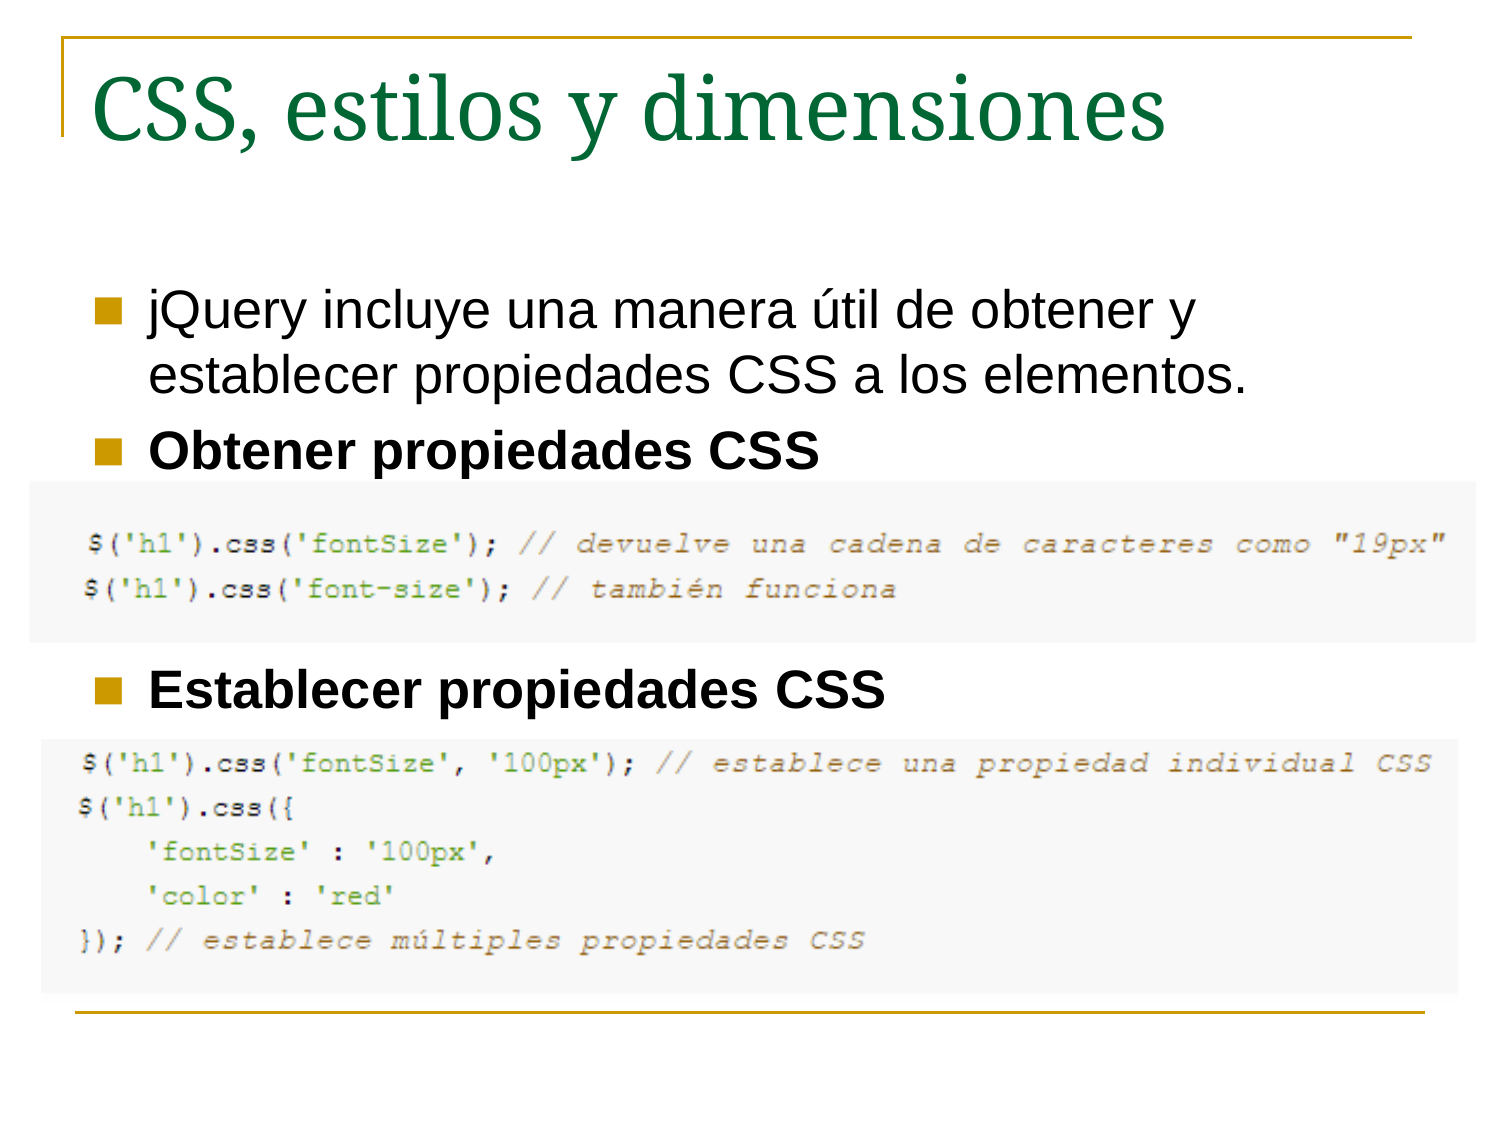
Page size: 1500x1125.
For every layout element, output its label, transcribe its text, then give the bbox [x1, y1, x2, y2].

list jQuery incluye una manera útil de obtener y establecer propiedades CSS a los elementos. Obtener propiedades CSS Establecer propiedades CSS [76, 267, 1427, 478]
title CSS, estilos y dimensiones [75, 45, 1425, 233]
list jQuery incluye una manera útil de obtener y establecer propiedades CSS a los elementos. Obtener propiedades CSS Establecer propiedades CSS [76, 652, 1427, 738]
picture [29, 479, 1477, 643]
picture [40, 739, 1459, 1004]
